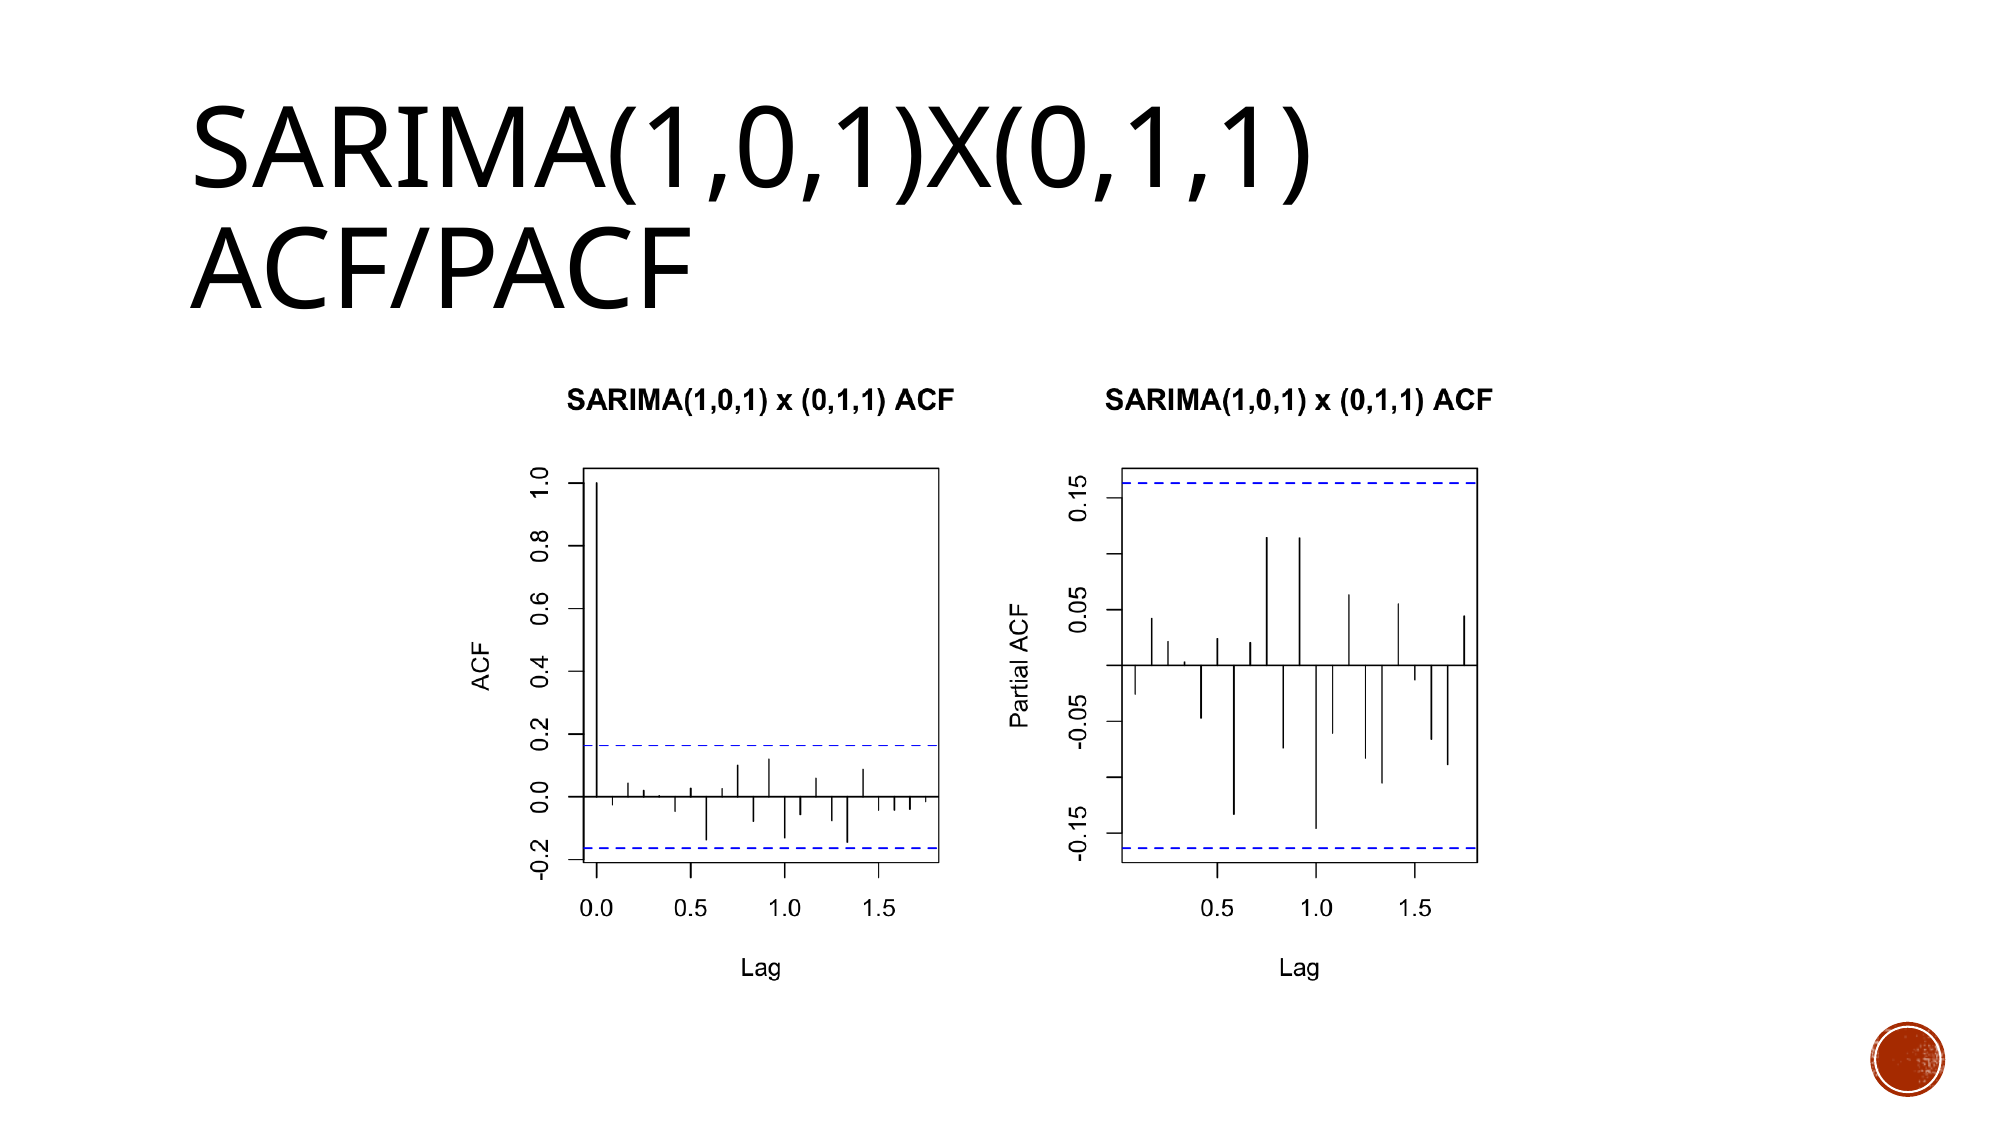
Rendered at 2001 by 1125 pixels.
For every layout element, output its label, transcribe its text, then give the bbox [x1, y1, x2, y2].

title SARIMA(1,0,1)x(0,1,1) ACF/PACF [175, 79, 1826, 344]
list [464, 350, 1538, 1011]
